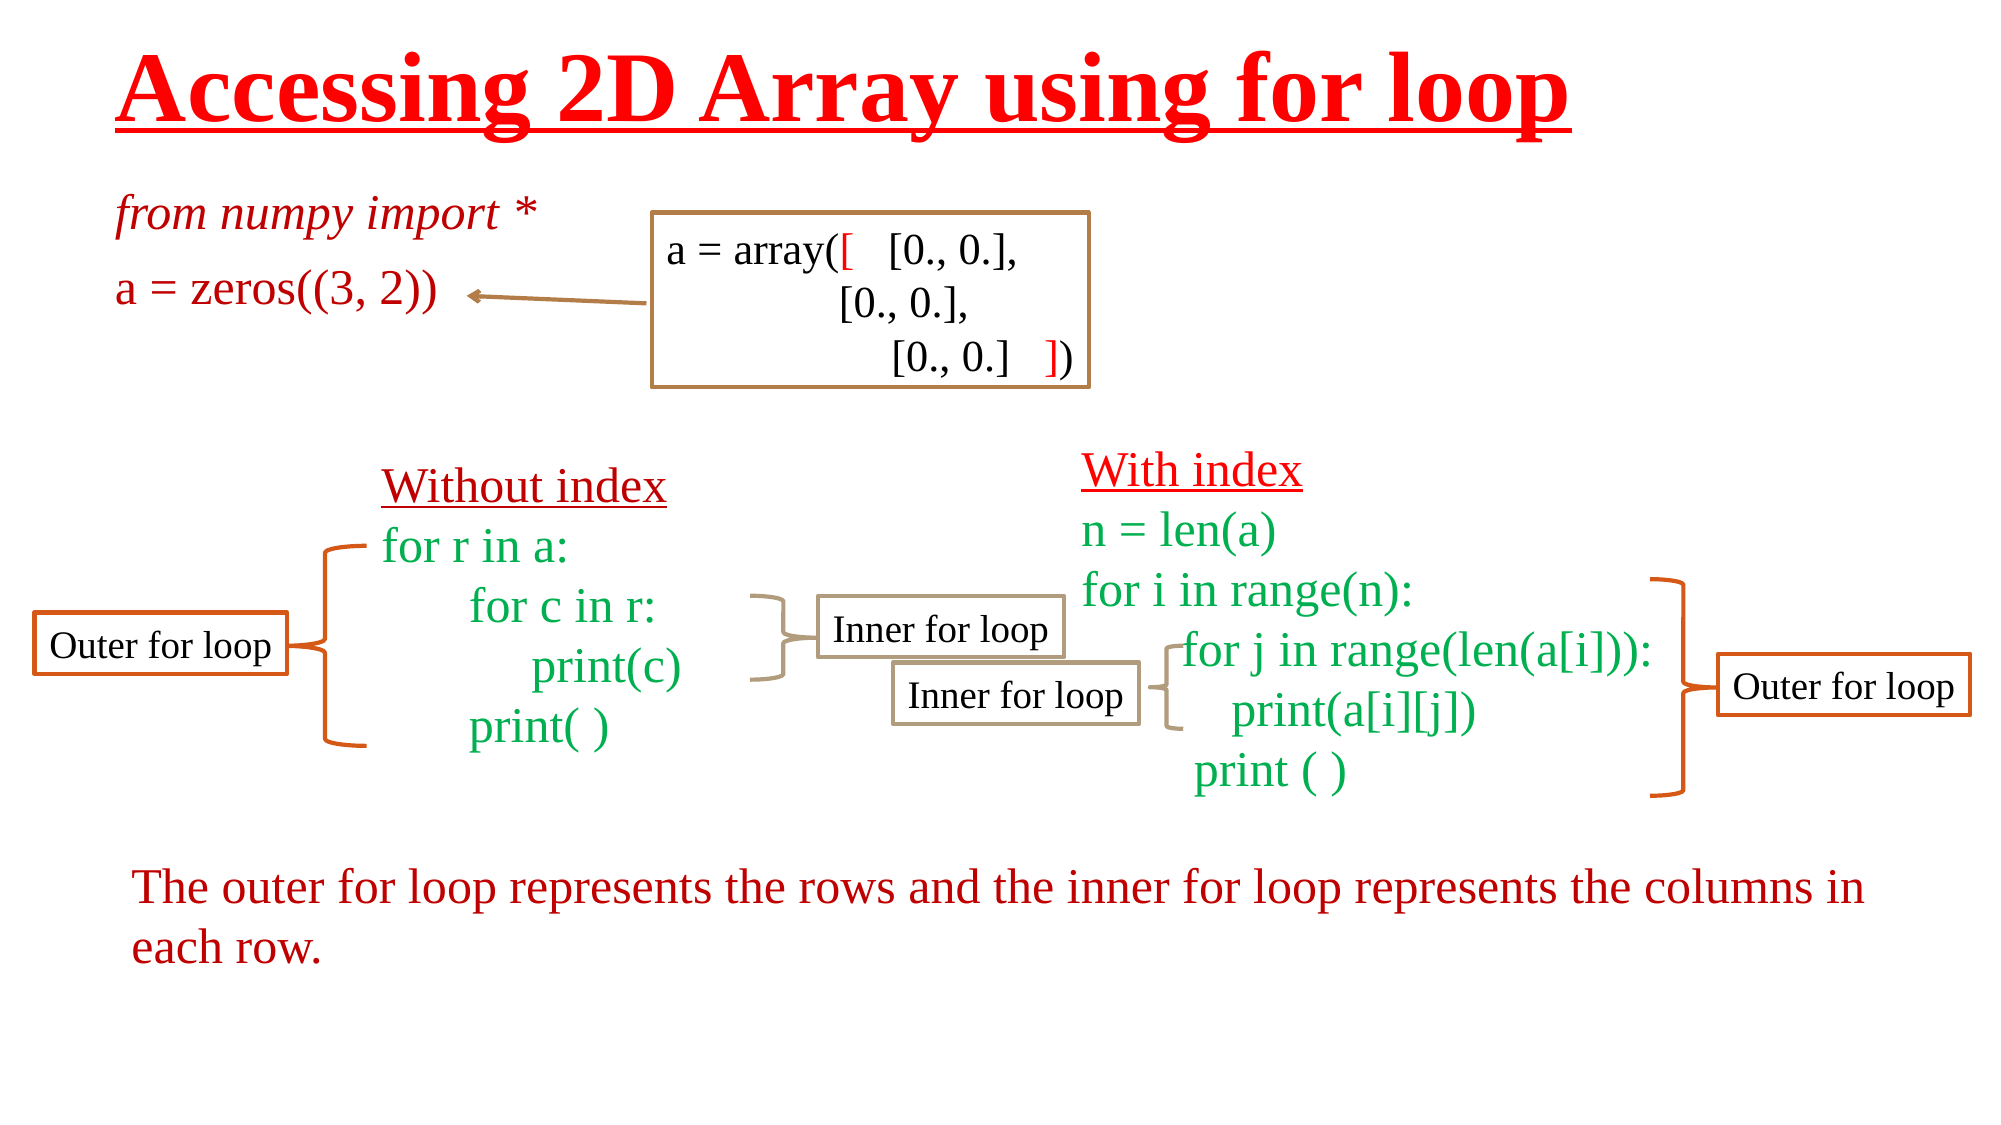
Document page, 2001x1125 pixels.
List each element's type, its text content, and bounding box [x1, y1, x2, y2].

text_box [289, 543, 367, 748]
text_box [749, 593, 819, 682]
text_box The outer for loop represents the rows and the inner for loop represents the columns in each row. [116, 845, 1936, 981]
text_box Outer for loop [1716, 652, 1972, 717]
list from numpy import * a = zeros((3, 2)) [99, 179, 1584, 430]
text_box Inner for loop [891, 660, 1141, 726]
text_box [466, 295, 647, 304]
text_box [1147, 643, 1184, 731]
text_box [1649, 577, 1716, 798]
title Accessing 2D Array using for loop [99, 0, 1900, 184]
text_box Without index for r in a: for c in r: print(c) print( ) [366, 445, 884, 761]
text_box Inner for loop [816, 594, 1066, 659]
text_box With index n = len(a) for i in range(n): for j in range(len(a[i])): print(a[i][j]) print ( ) [1066, 429, 1800, 804]
text_box a = array([ [0., 0.], [0., 0.], [0., 0.] ]) [649, 210, 1091, 389]
text_box Outer for loop [32, 610, 289, 676]
